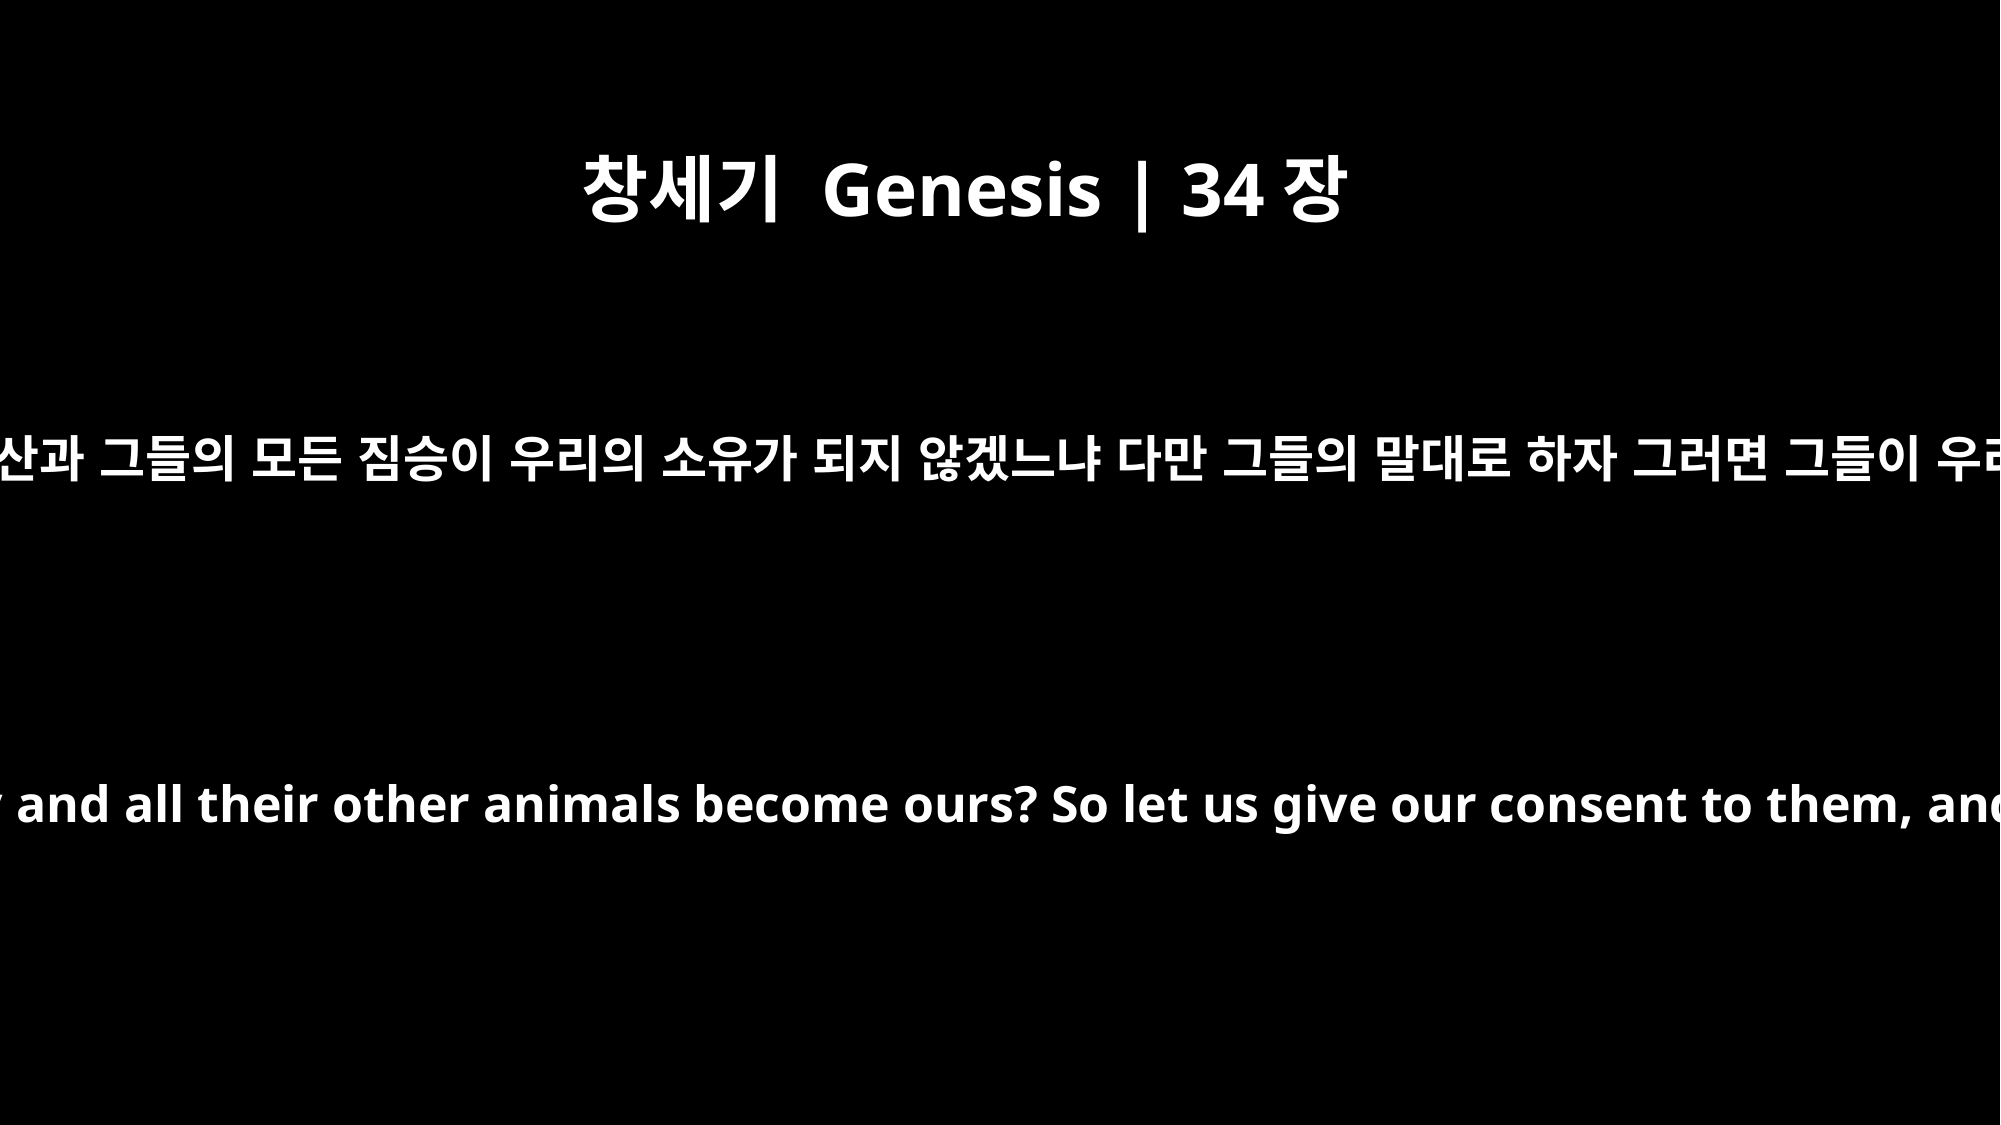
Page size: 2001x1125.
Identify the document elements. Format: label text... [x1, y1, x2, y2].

text_box 23 그러면 그들의 가축과 재산과 그들의 모든 짐승이 우리의 소유가 되지 않겠느냐 다만 그들의 말대로 하자 그러면 그들이 우리와 함께 거주하리라 [0, 359, 2000, 495]
text_box Won't their livestock, their property and all their other animals become ours? So let us give our consent to them, and they will settle among us." [0, 764, 2000, 840]
text_box 창세기 Genesis | 34장 [566, 136, 1365, 239]
